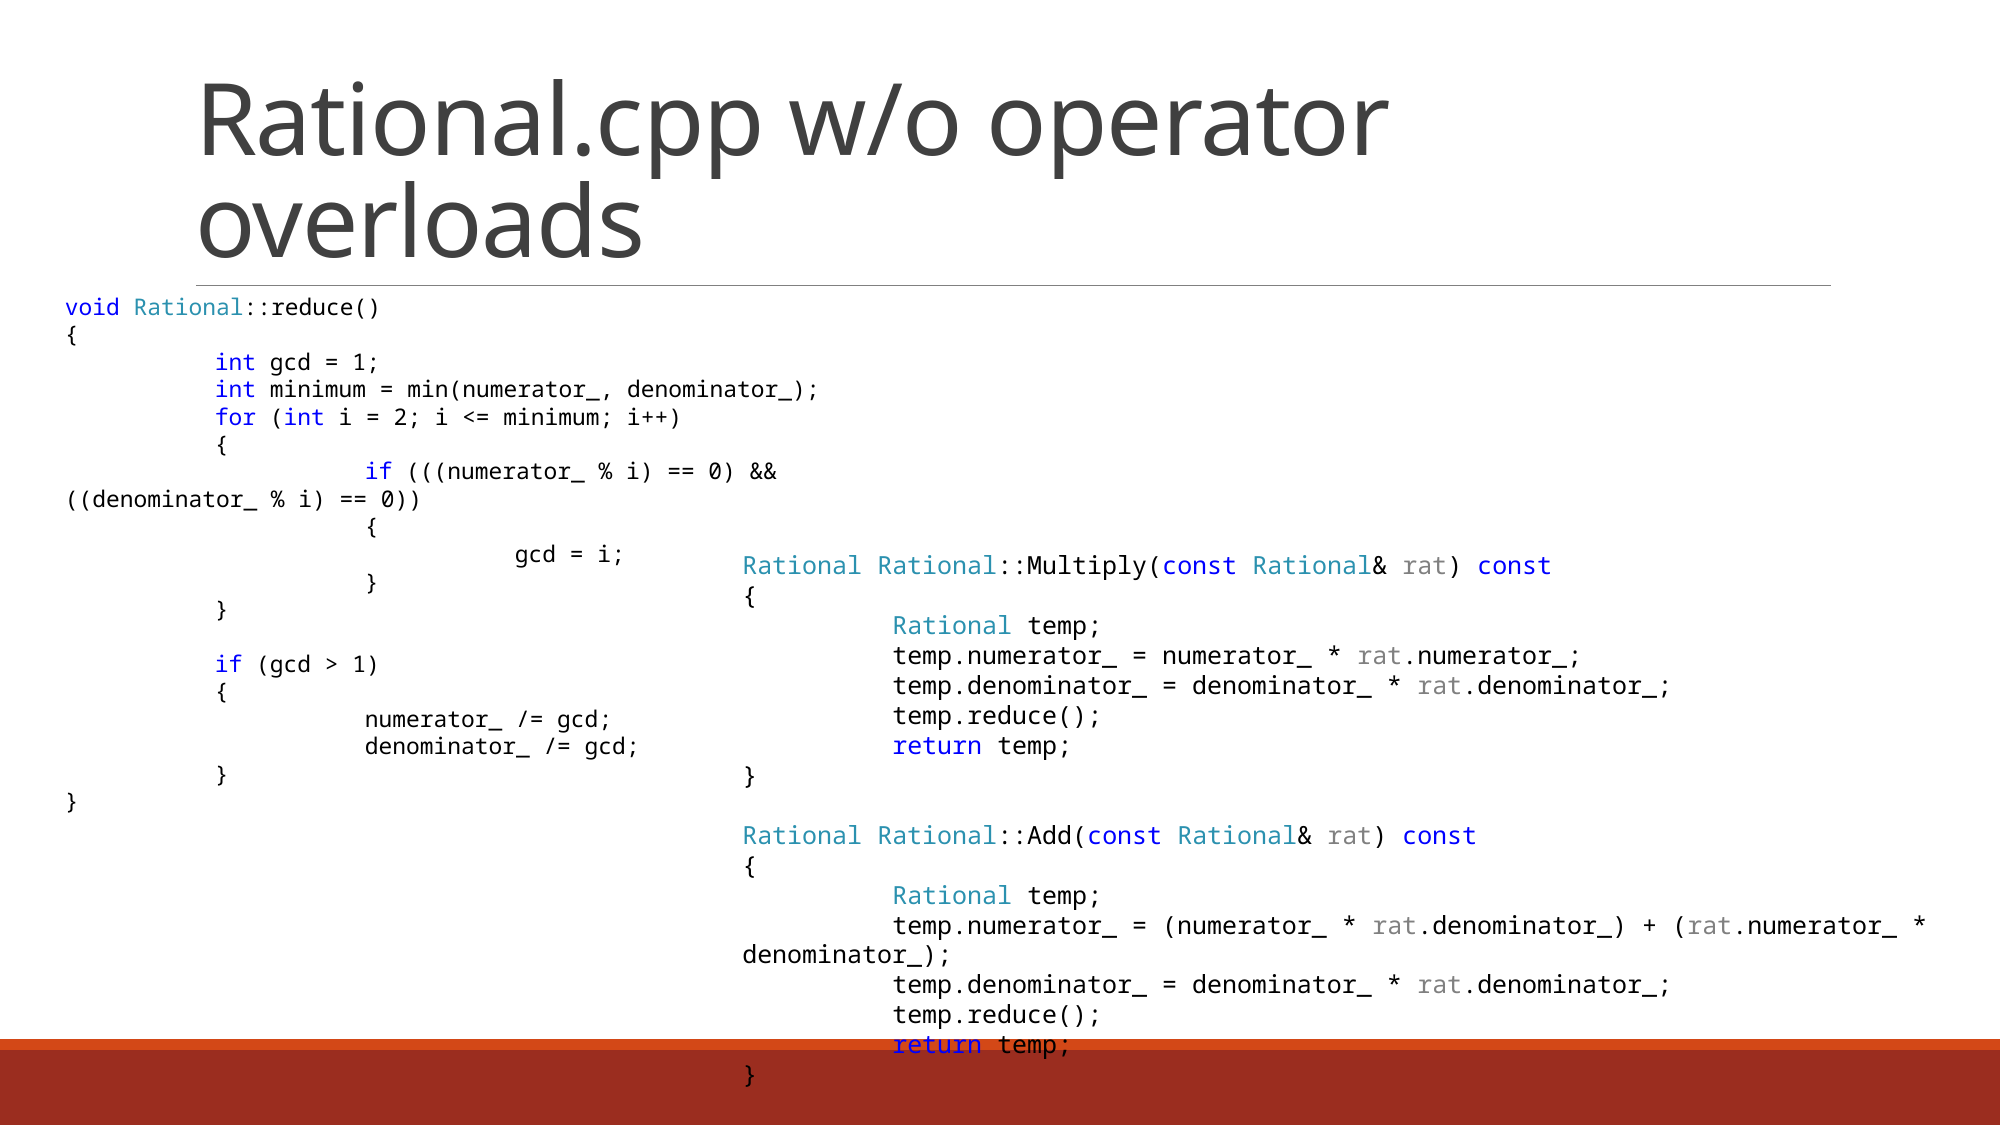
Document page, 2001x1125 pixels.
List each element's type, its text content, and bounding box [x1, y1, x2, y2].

text_box void Rational::reduce() { int gcd = 1; int minimum = min(numerator_, denominator_); for (int i = 2; i <= minimum; i++) { if (((numerator_ % i) == 0) && ((denominator_ % i) == 0)) { gcd = i; } } if (gcd > 1) { numerator_ /= gcd; denominator_ /= gcd; } } [50, 285, 955, 822]
text_box Rational Rational::Multiply(const Rational& rat) const { Rational temp; temp.numerator_ = numerator_ * rat.numerator_; temp.denominator_ = denominator_ * rat.denominator_; temp.reduce(); return temp; } Rational Rational::Add(const Rational& rat) const { Rational temp; temp.numerator_ = (numerator_ * rat.denominator_) + (rat.numerator_ * denominator_); temp.denominator_ = denominator_ * rat.denominator_; temp.reduce(); return temp; } [727, 542, 2000, 1097]
title Rational.cpp w/o operator overloads [180, 47, 1830, 285]
